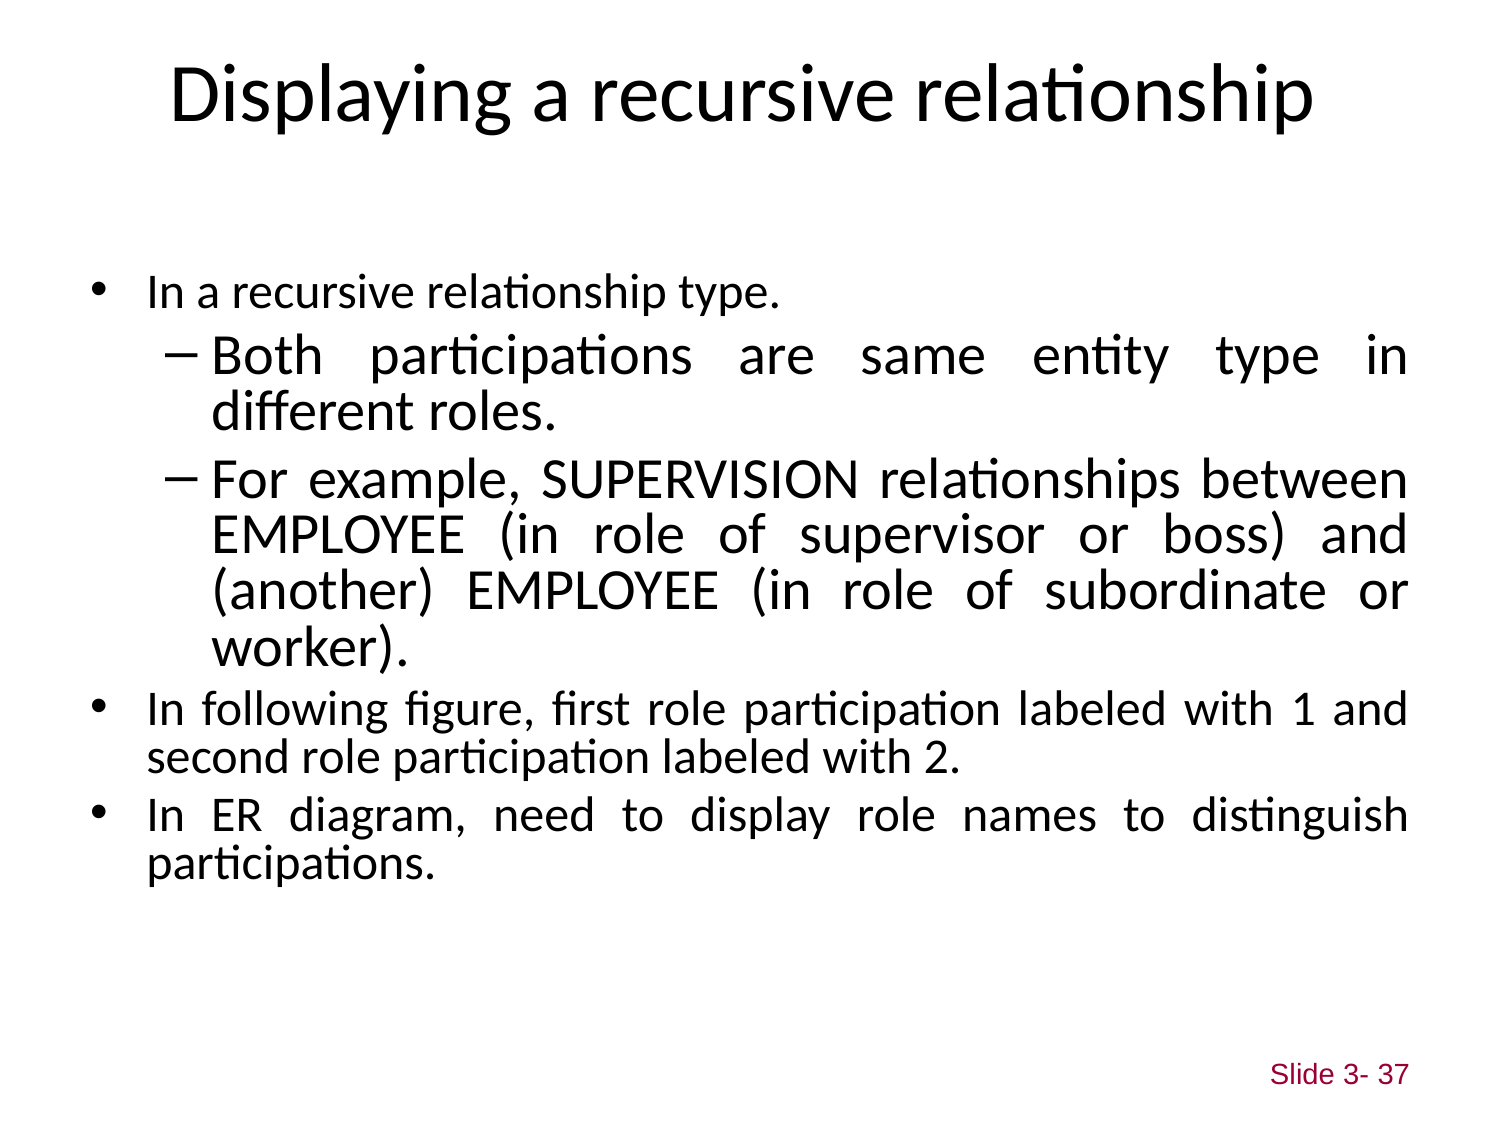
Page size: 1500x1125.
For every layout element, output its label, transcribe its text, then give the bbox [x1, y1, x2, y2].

slide_number Slide 3- 37 [1074, 1042, 1425, 1103]
title Displaying a recursive relationship [62, 7, 1424, 170]
list In a recursive relationship type. Both participations are same entity type in different roles. For example, SUPERVISION relationships between EMPLOYEE (in role of supervisor or boss) and (another) EMPLOYEE (in role of subordinate or worker). In following figure, first role participation labeled with 1 and second role participation labeled with 2. In ER diagram, need to display role names to distinguish participations. [75, 262, 1425, 1005]
